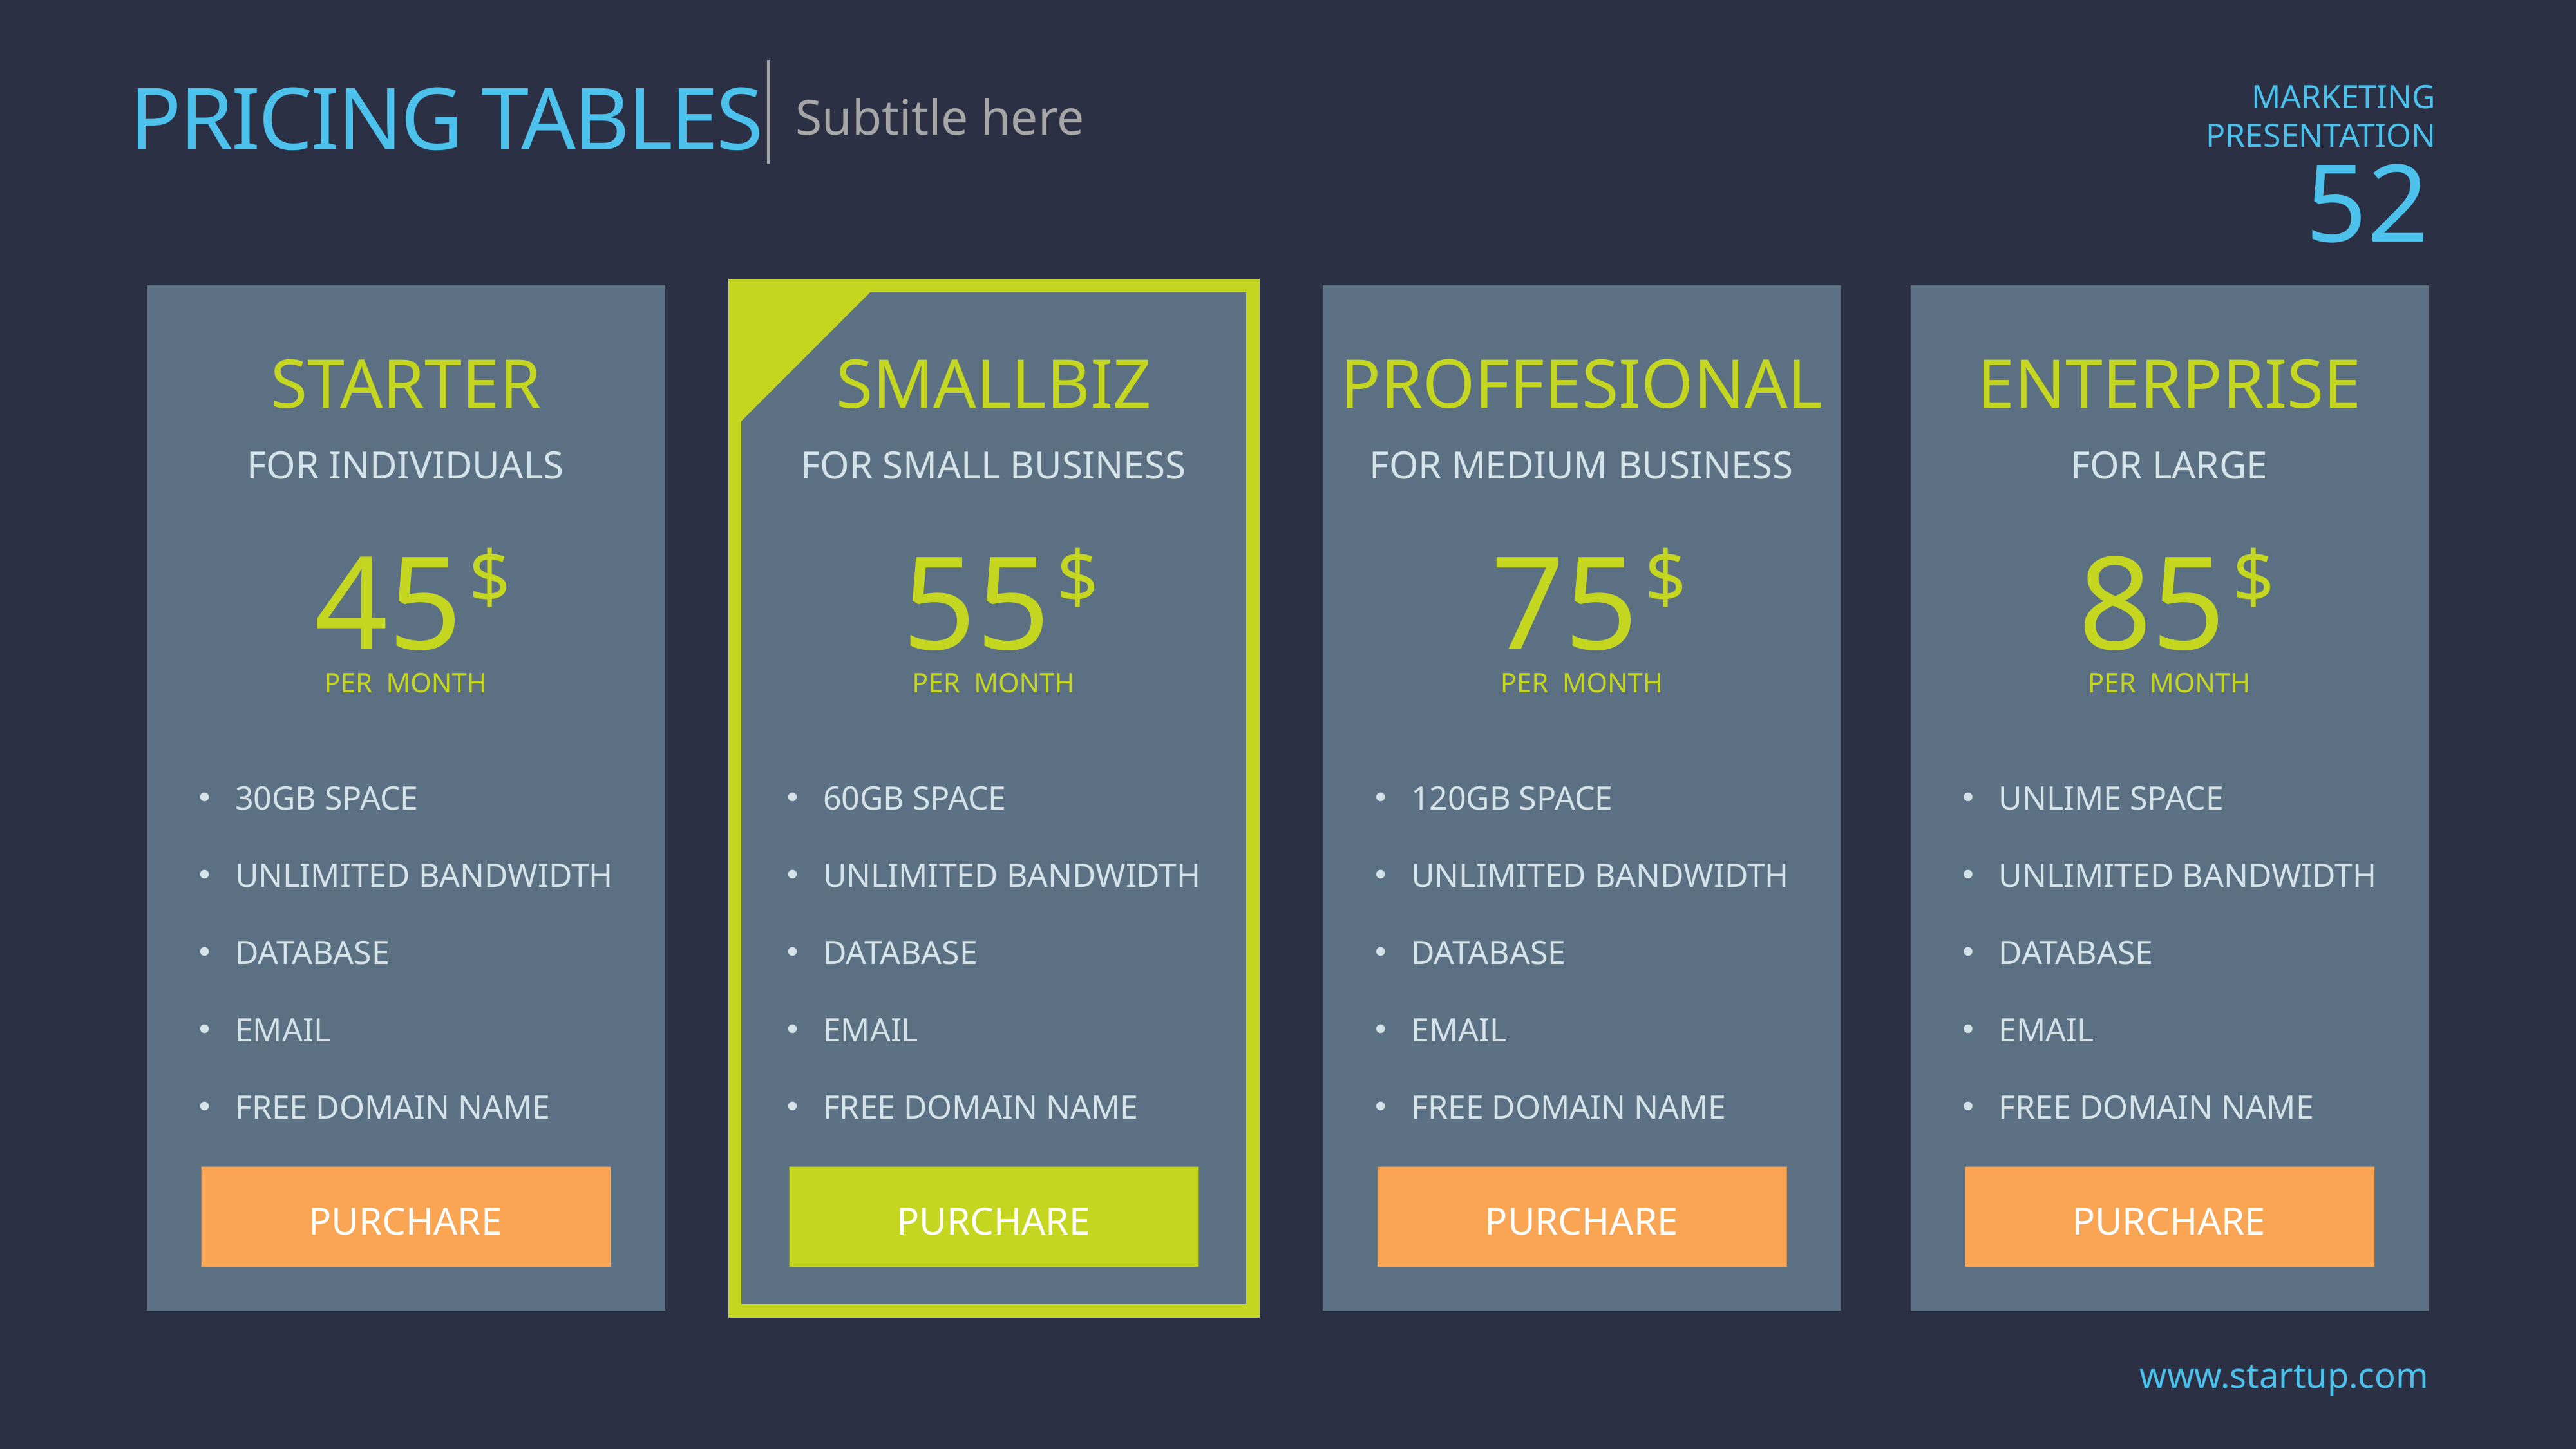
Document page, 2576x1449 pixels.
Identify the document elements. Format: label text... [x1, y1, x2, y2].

text_box Subtitle here [786, 81, 1094, 149]
text_box [1322, 285, 1842, 1311]
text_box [172, 336, 640, 1267]
text_box [146, 285, 666, 1311]
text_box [735, 285, 1253, 1311]
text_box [1322, 336, 1841, 1267]
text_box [1935, 336, 2404, 1267]
text_box [1910, 285, 2430, 1311]
text_box PRICING TABLES [129, 63, 764, 167]
